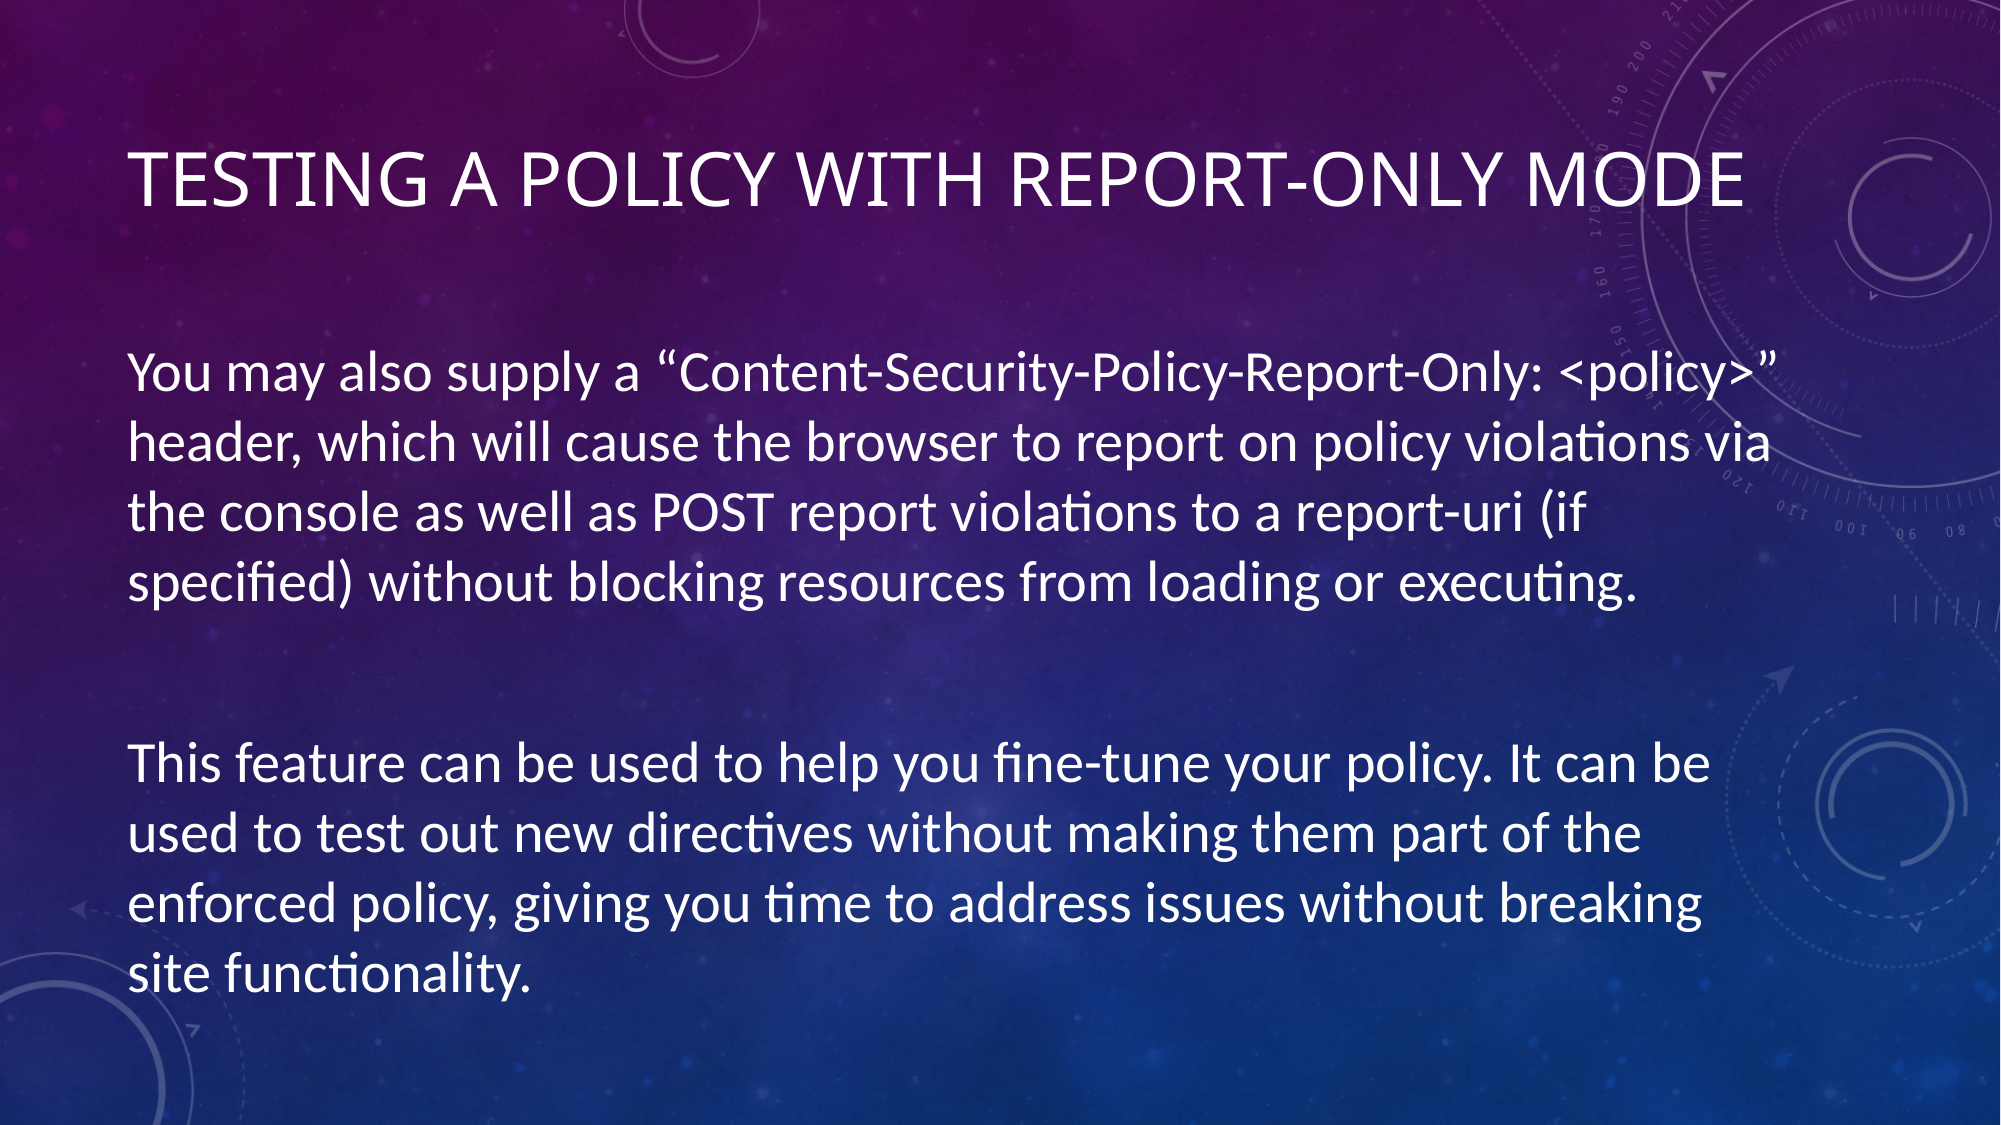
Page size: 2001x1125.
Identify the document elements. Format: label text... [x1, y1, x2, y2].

title Testing a policy with report-only mode [112, 99, 1775, 252]
picture [0, 0, 2001, 1125]
list You may also supply a “Content-Security-Policy-Report-Only: <policy>” header, which will cause the browser to report on policy violations via the console as well as POST report violations to a report-uri (if specified) without blocking resources from loading or executing. This feature can be used to help you fine-tune your policy. It can be used to test out new directives without making them part of the enforced policy, giving you time to address issues without breaking site functionality. [112, 252, 1813, 1086]
